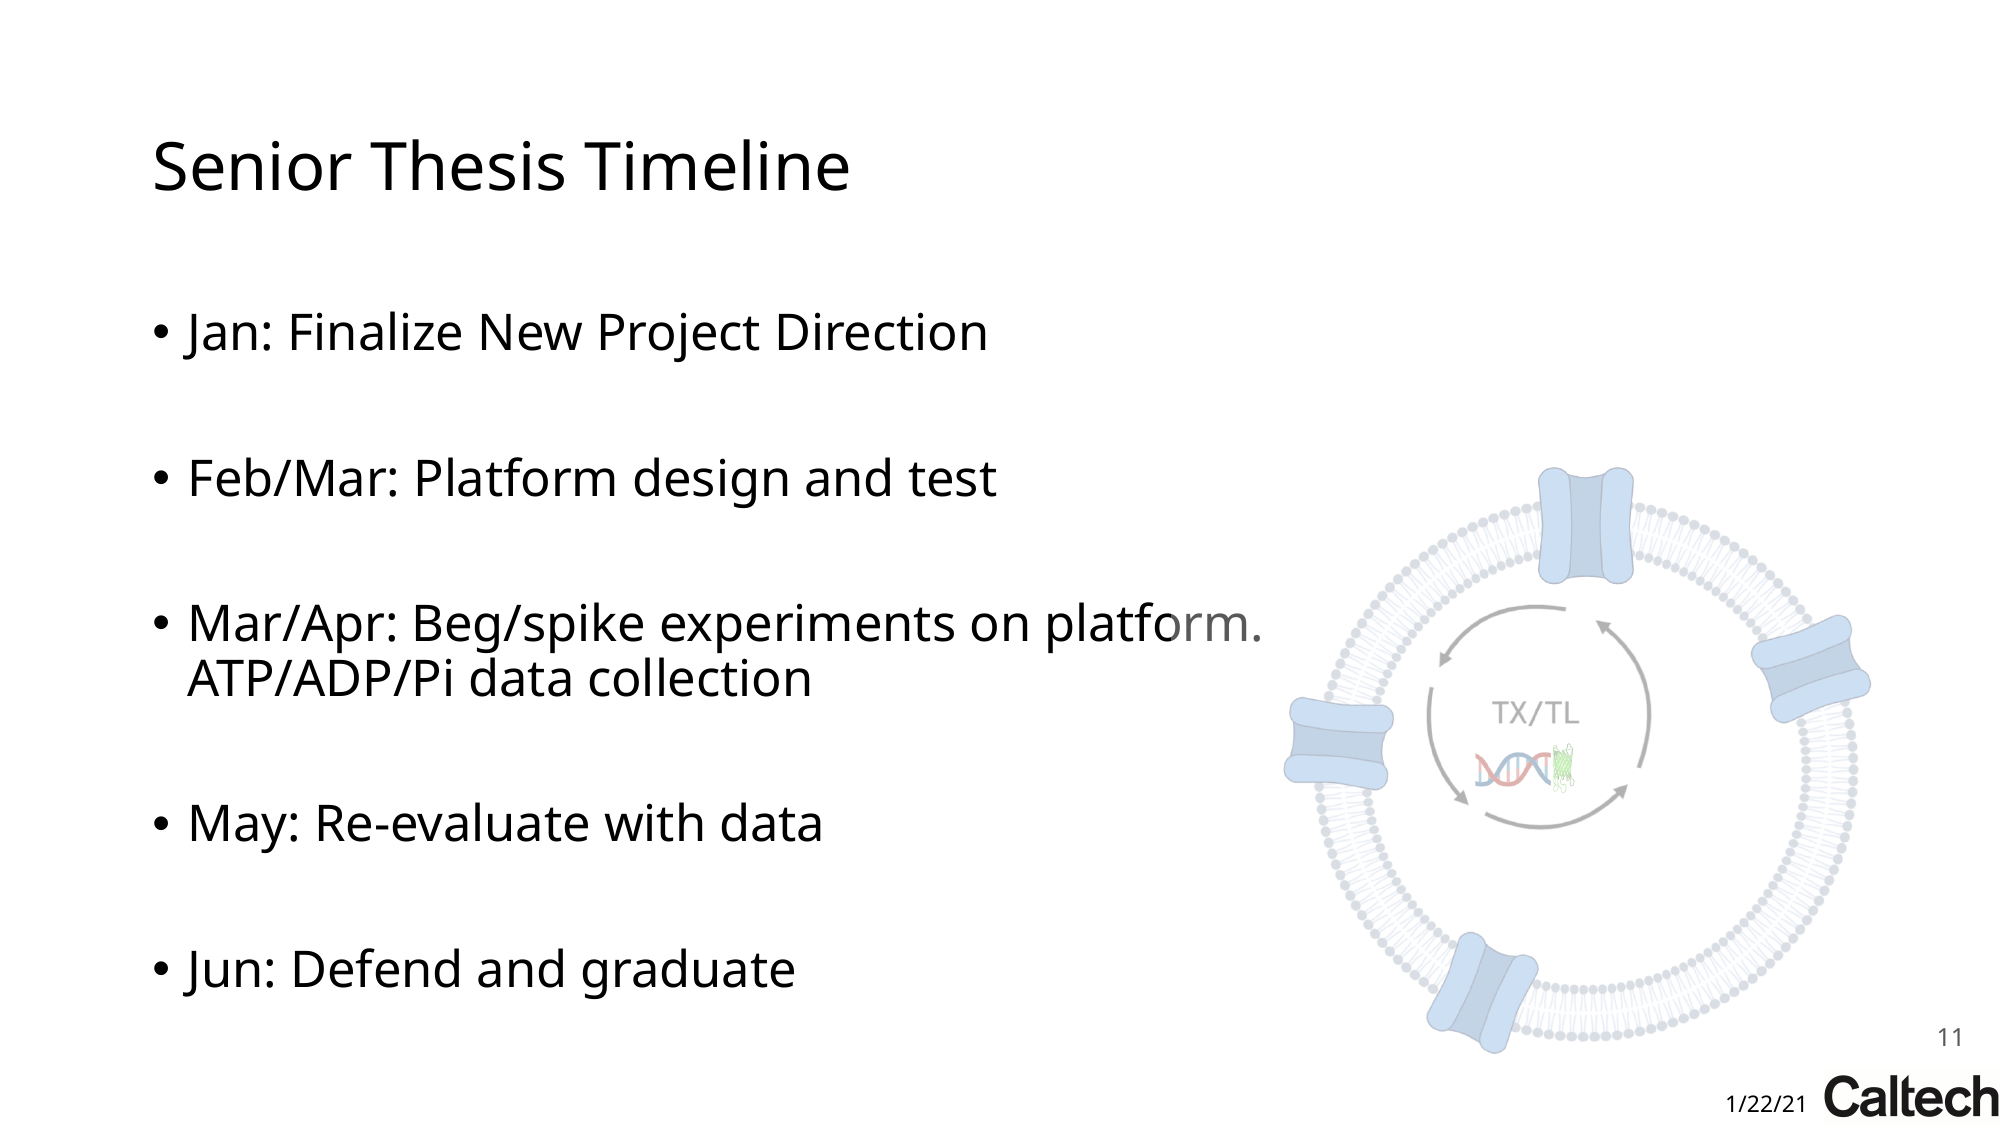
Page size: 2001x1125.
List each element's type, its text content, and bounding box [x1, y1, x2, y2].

picture [1171, 447, 2000, 1125]
list Jan: Finalize New Project Direction Feb/Mar: Platform design and test Mar/Apr: Beg/spike experiments on platform. ATP/ADP/Pi data collection May: Re-evaluate with data Jun: Defend and graduate [137, 299, 1359, 1014]
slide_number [1710, 1073, 1849, 1125]
title Senior Thesis Timeline [137, 59, 1863, 278]
